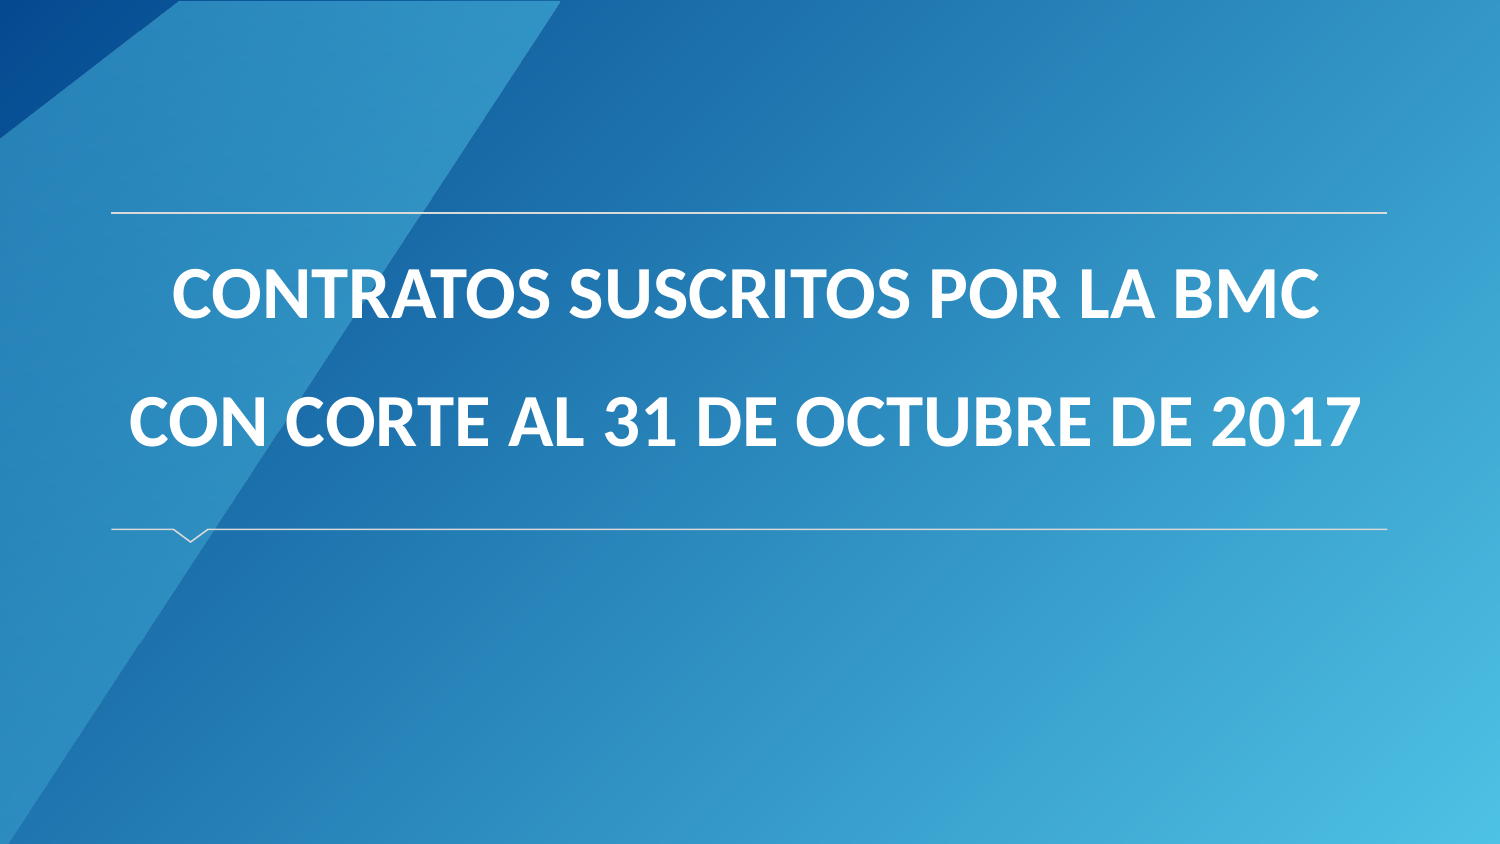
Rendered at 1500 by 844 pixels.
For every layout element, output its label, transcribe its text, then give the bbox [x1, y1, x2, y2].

text_box CONTRATOS SUSCRITOS POR LA BMC CON CORTE AL 31 DE OCTUBRE DE 2017 [109, 236, 1385, 306]
